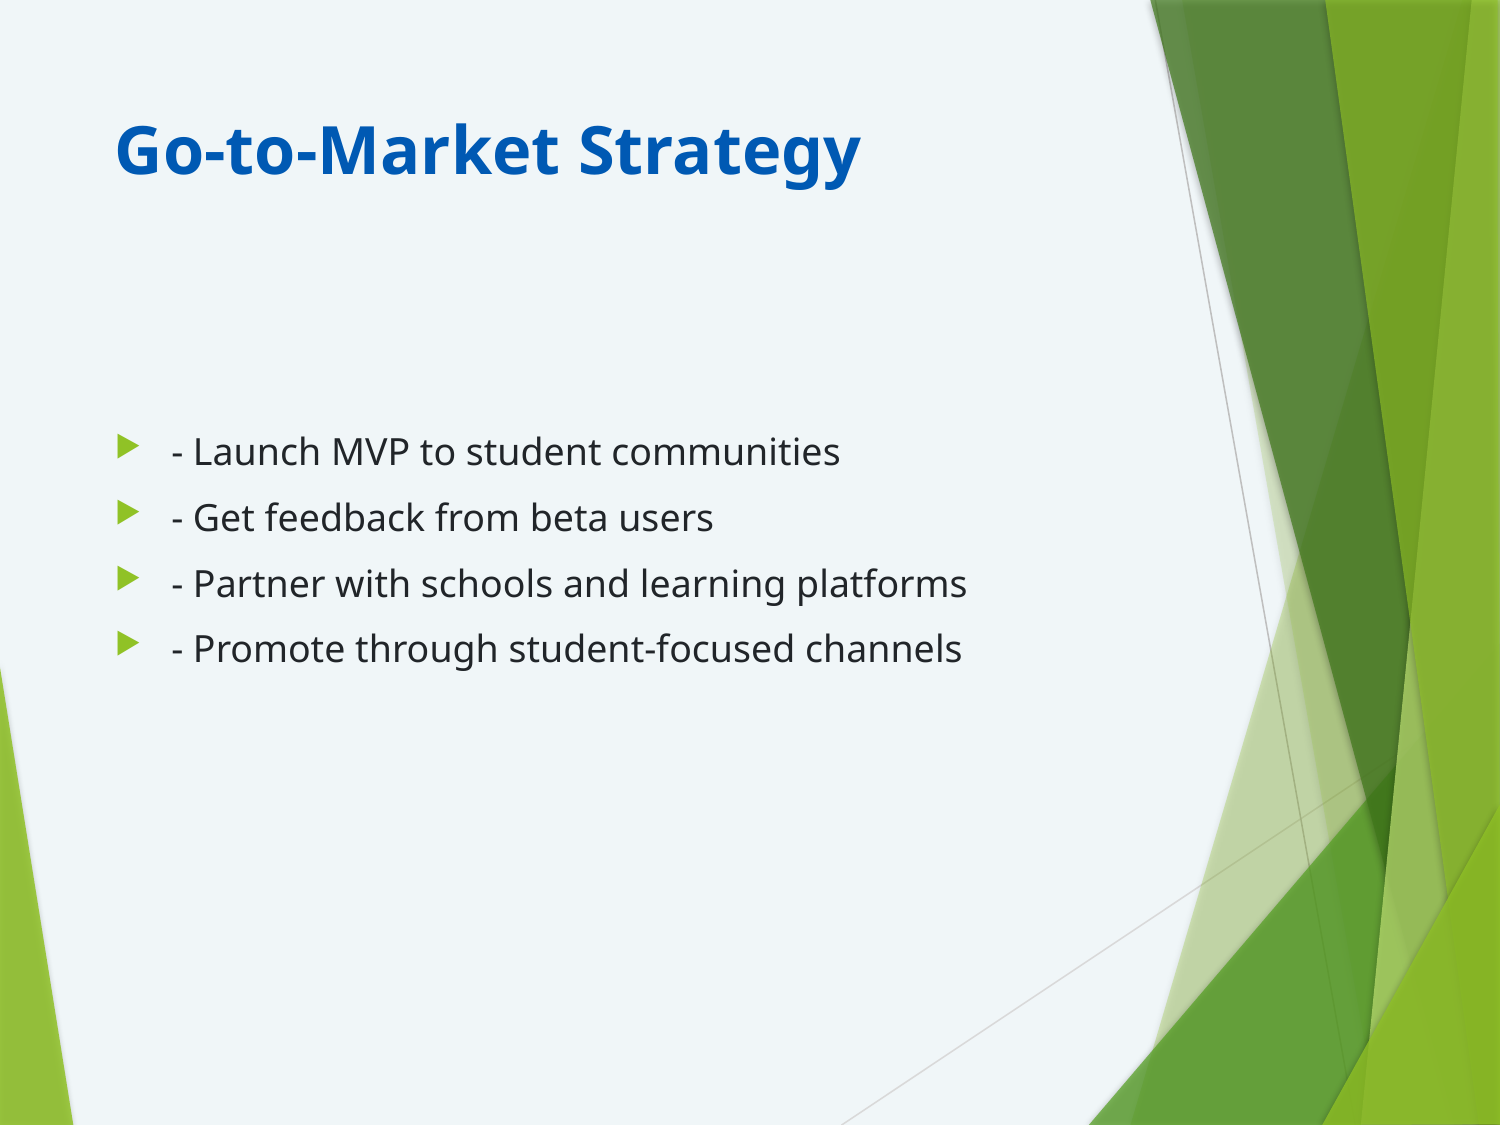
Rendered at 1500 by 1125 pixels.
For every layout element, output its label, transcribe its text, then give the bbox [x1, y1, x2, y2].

list - Launch MVP to student communities - Get feedback from beta users - Partner with schools and learning platforms - Promote through student-focused channels [99, 354, 1142, 992]
title Go-to-Market Strategy [99, 99, 1142, 317]
